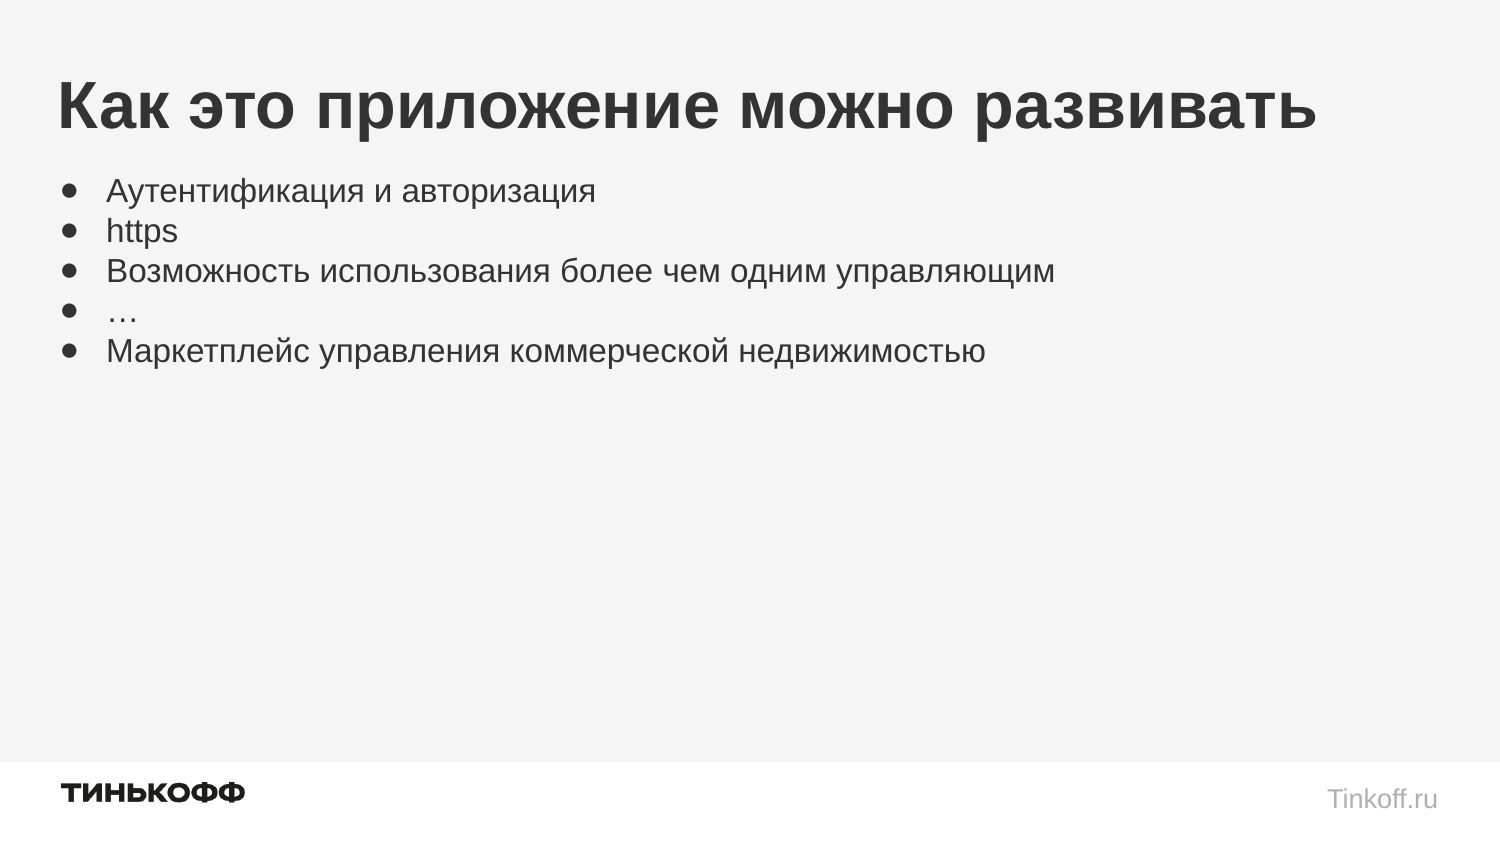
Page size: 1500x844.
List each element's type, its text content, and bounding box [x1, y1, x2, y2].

title Как это приложение можно развивать [42, 46, 1410, 174]
picture [61, 782, 245, 803]
list Аутентификация и авторизация https Возможность использования более чем одним управляющим … Маркетплейс управления коммерческой недвижимостью [44, 154, 1422, 706]
